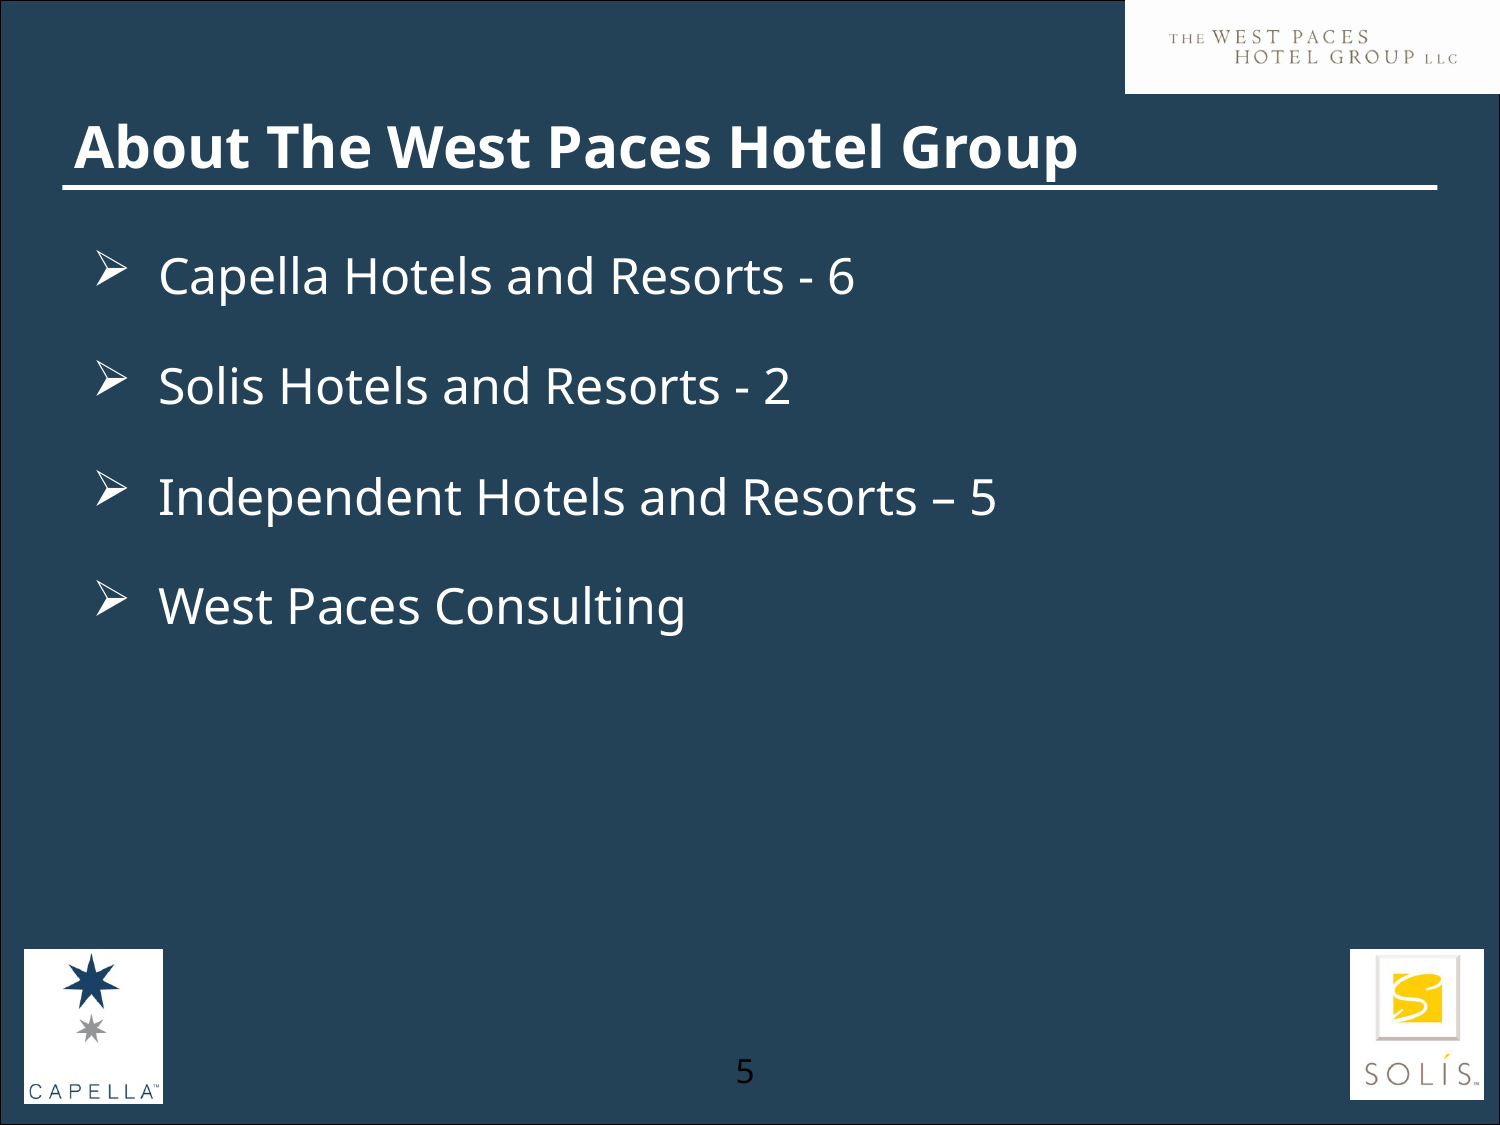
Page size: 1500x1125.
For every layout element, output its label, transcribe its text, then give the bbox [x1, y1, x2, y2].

picture [1350, 949, 1484, 1100]
picture [24, 949, 163, 1104]
picture [1125, 0, 1500, 94]
list Capella Hotels and Resorts - 6 Solis Hotels and Resorts - 2 Independent Hotels and Resorts – 5 West Paces Consulting [59, 237, 1441, 991]
title About The West Paces Hotel Group [59, 102, 1441, 179]
